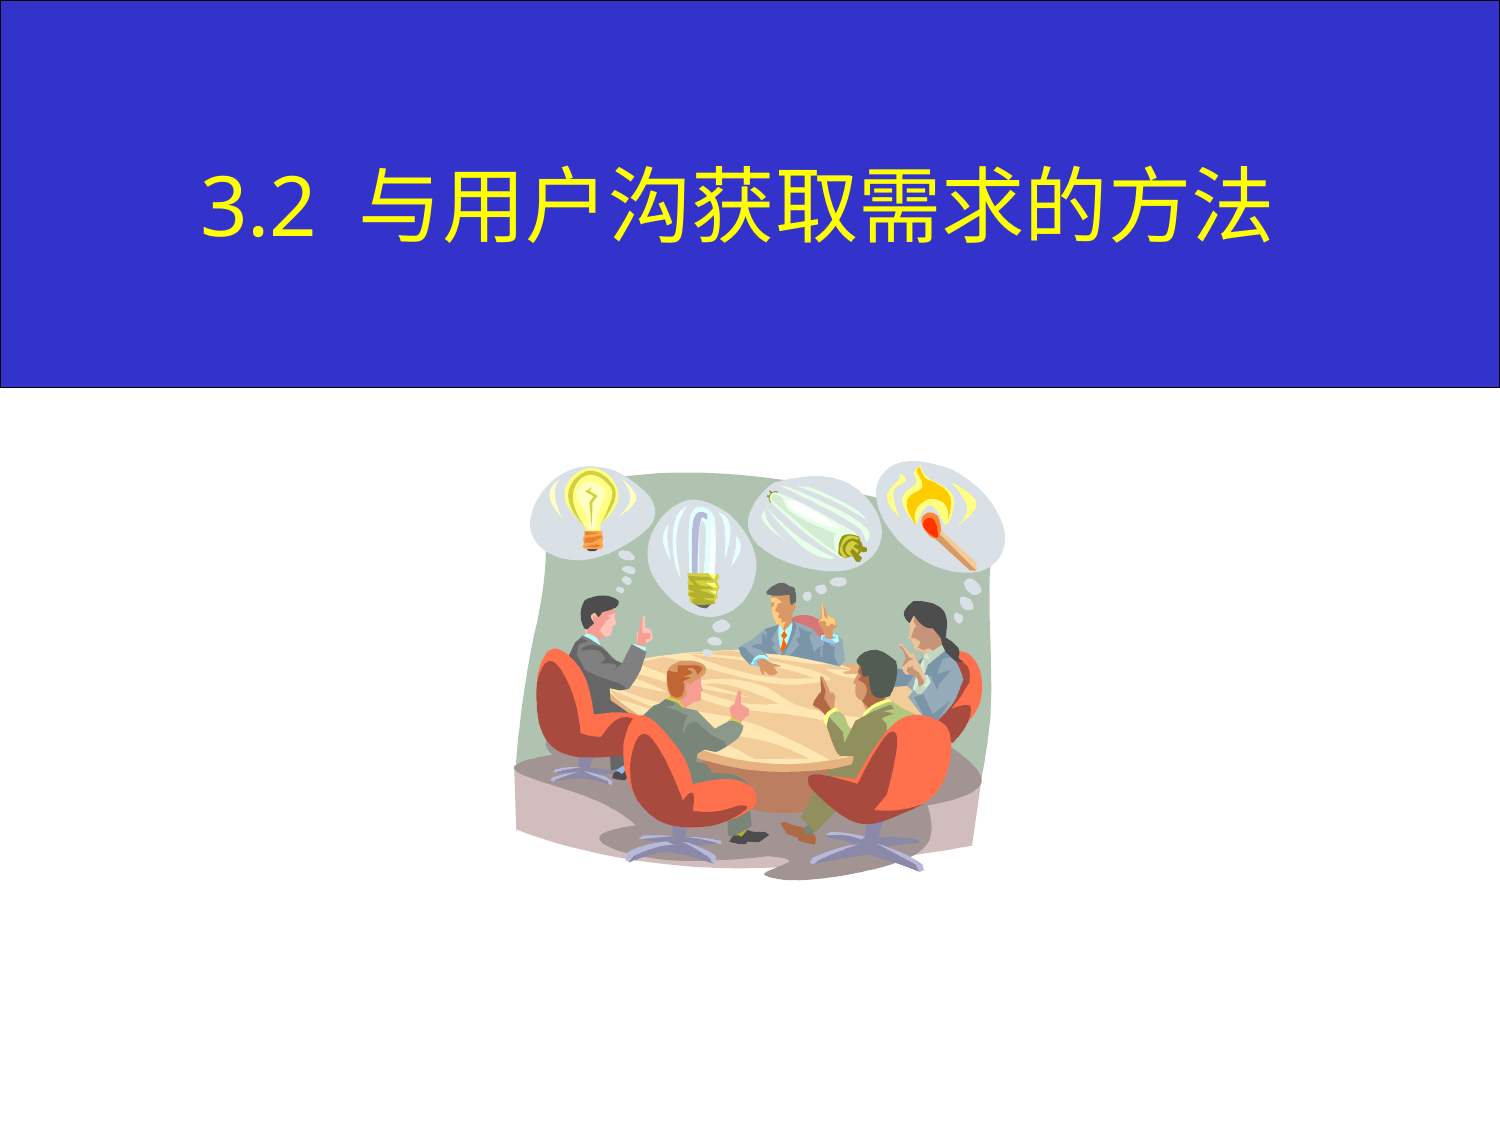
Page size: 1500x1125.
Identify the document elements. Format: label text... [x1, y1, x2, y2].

title 3.2 与用户沟获取需求的方法 [99, 109, 1376, 298]
picture [513, 455, 1011, 886]
